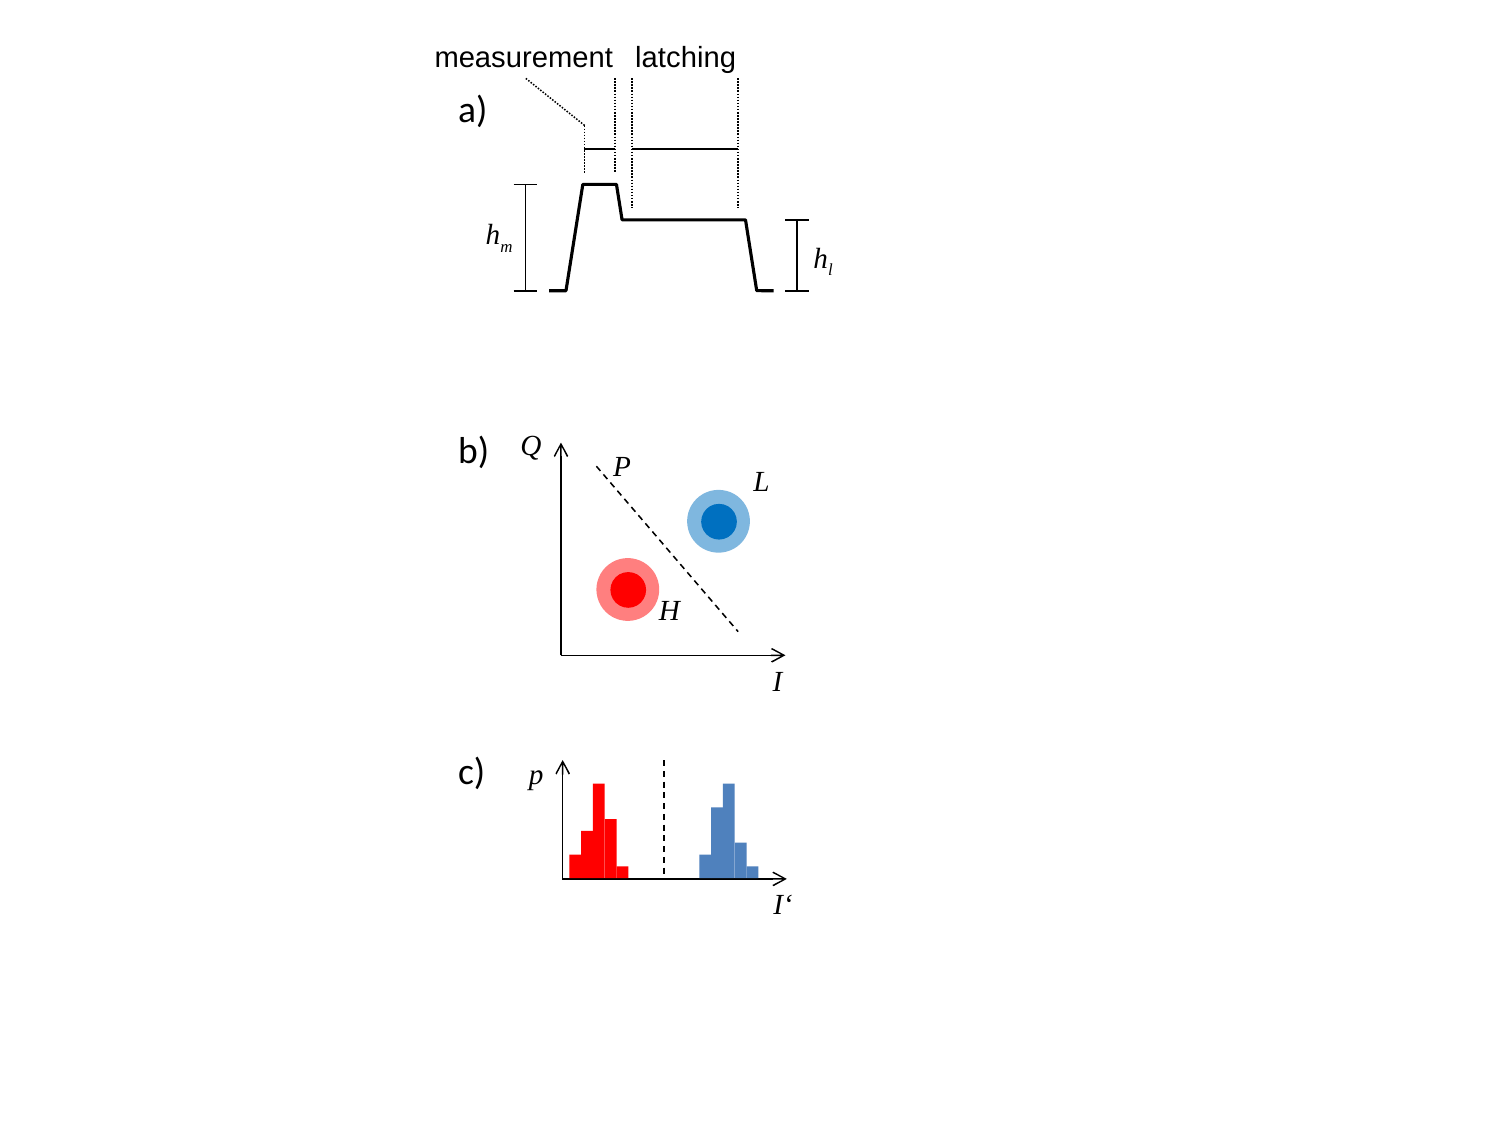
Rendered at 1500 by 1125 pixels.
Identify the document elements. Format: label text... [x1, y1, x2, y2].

text_box [579, 829, 591, 878]
text_box [607, 817, 619, 878]
text_box hm [470, 208, 508, 263]
text_box Q [505, 418, 557, 469]
text_box a) [443, 78, 503, 138]
text_box [591, 782, 607, 878]
text_box [614, 864, 630, 878]
text_box I [757, 655, 798, 705]
text_box P [598, 439, 646, 464]
text_box latching [620, 30, 752, 81]
text_box hl [815, 231, 848, 287]
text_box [785, 219, 810, 291]
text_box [513, 184, 538, 291]
text_box measurement [419, 30, 620, 81]
text_box p [513, 748, 559, 798]
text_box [525, 77, 585, 126]
text_box [697, 852, 709, 878]
text_box b) [443, 419, 505, 479]
text_box [733, 841, 749, 878]
text_box I‘ [758, 878, 808, 928]
text_box [721, 782, 737, 878]
text_box L [738, 454, 785, 505]
text_box [567, 852, 579, 878]
text_box [549, 183, 774, 292]
text_box [744, 864, 760, 878]
text_box c) [443, 739, 501, 800]
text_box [743, 489, 751, 622]
text_box [709, 805, 721, 878]
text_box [596, 465, 739, 632]
